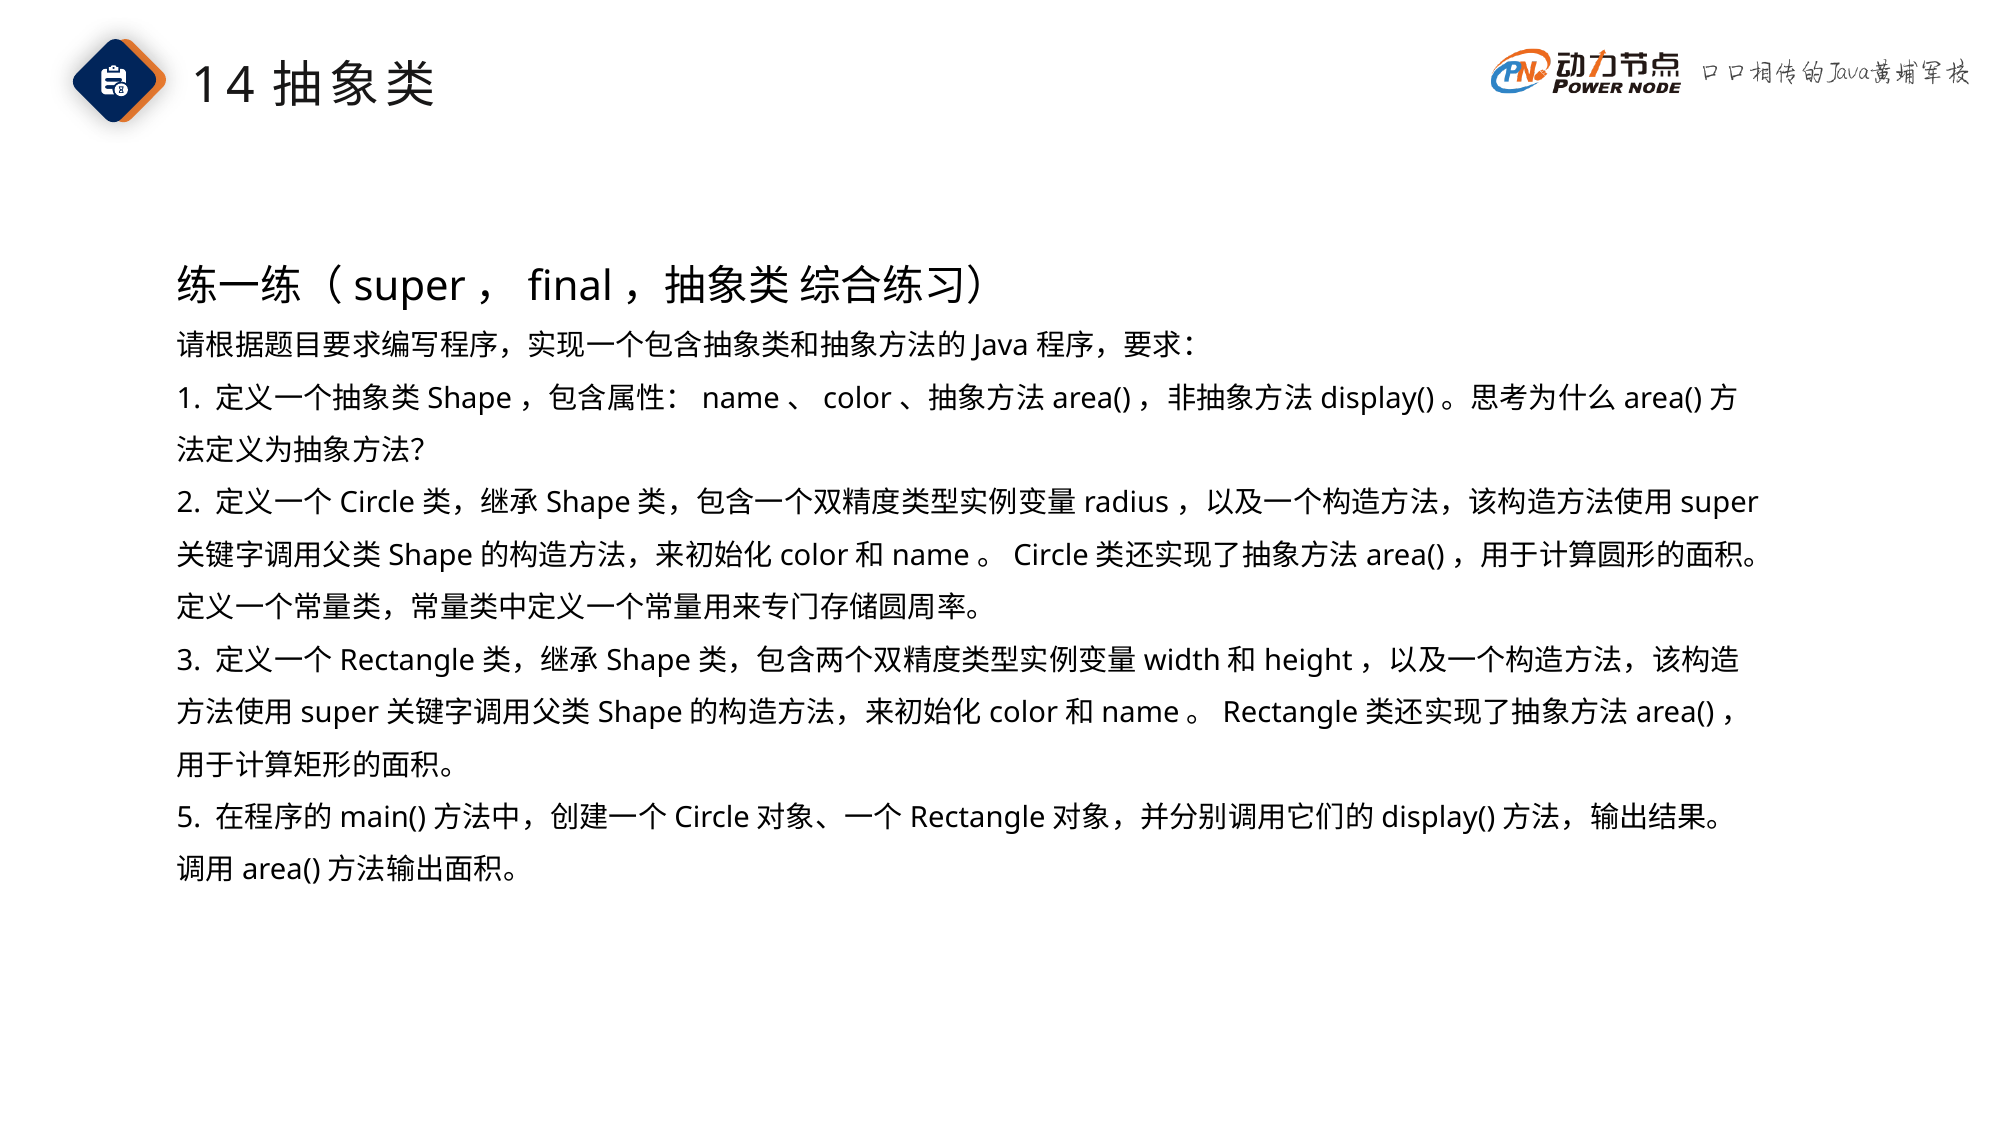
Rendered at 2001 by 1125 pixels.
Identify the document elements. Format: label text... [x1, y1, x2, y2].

picture [1450, 0, 2000, 154]
text_box 练一练（super，final，抽象类 综合练习） 请根据题目要求编写程序，实现一个包含抽象类和抽象方法的Java程序，要求： 1. 定义一个抽象类Shape，包含属性：name、color、抽象方法area()，非抽象方法display()。思考为什么area()方法定义为抽象方法？ 2. 定义一个Circle类，继承Shape类，包含一个双精度类型实例变量radius，以及一个构造方法，该构造方法使用super关键字调用父类Shape的构造方法，来初始化color和name。Circle类还实现了抽象方法area()，用于计算圆形的面积。定义一个常量类，常量类中定义一个常量用来专门存储圆周率。 3. 定义一个Rectangle类，继承Shape类，包含两个双精度类型实例变量width和height，以及一个构造方法，该构造方法使用super关键字调用父类Shape的构造方法，来初始化color和name。Rectangle类还实现了抽象方法area()，用于计算矩形的面积。 5. 在程序的main()方法中，创建一个Circle对象、一个Rectangle对象，并分别调用它们的display()方法，输出结果。调用area()方法输出面积。 [176, 153, 1761, 967]
text_box 14抽象类 [176, 45, 958, 120]
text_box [81, 48, 158, 113]
